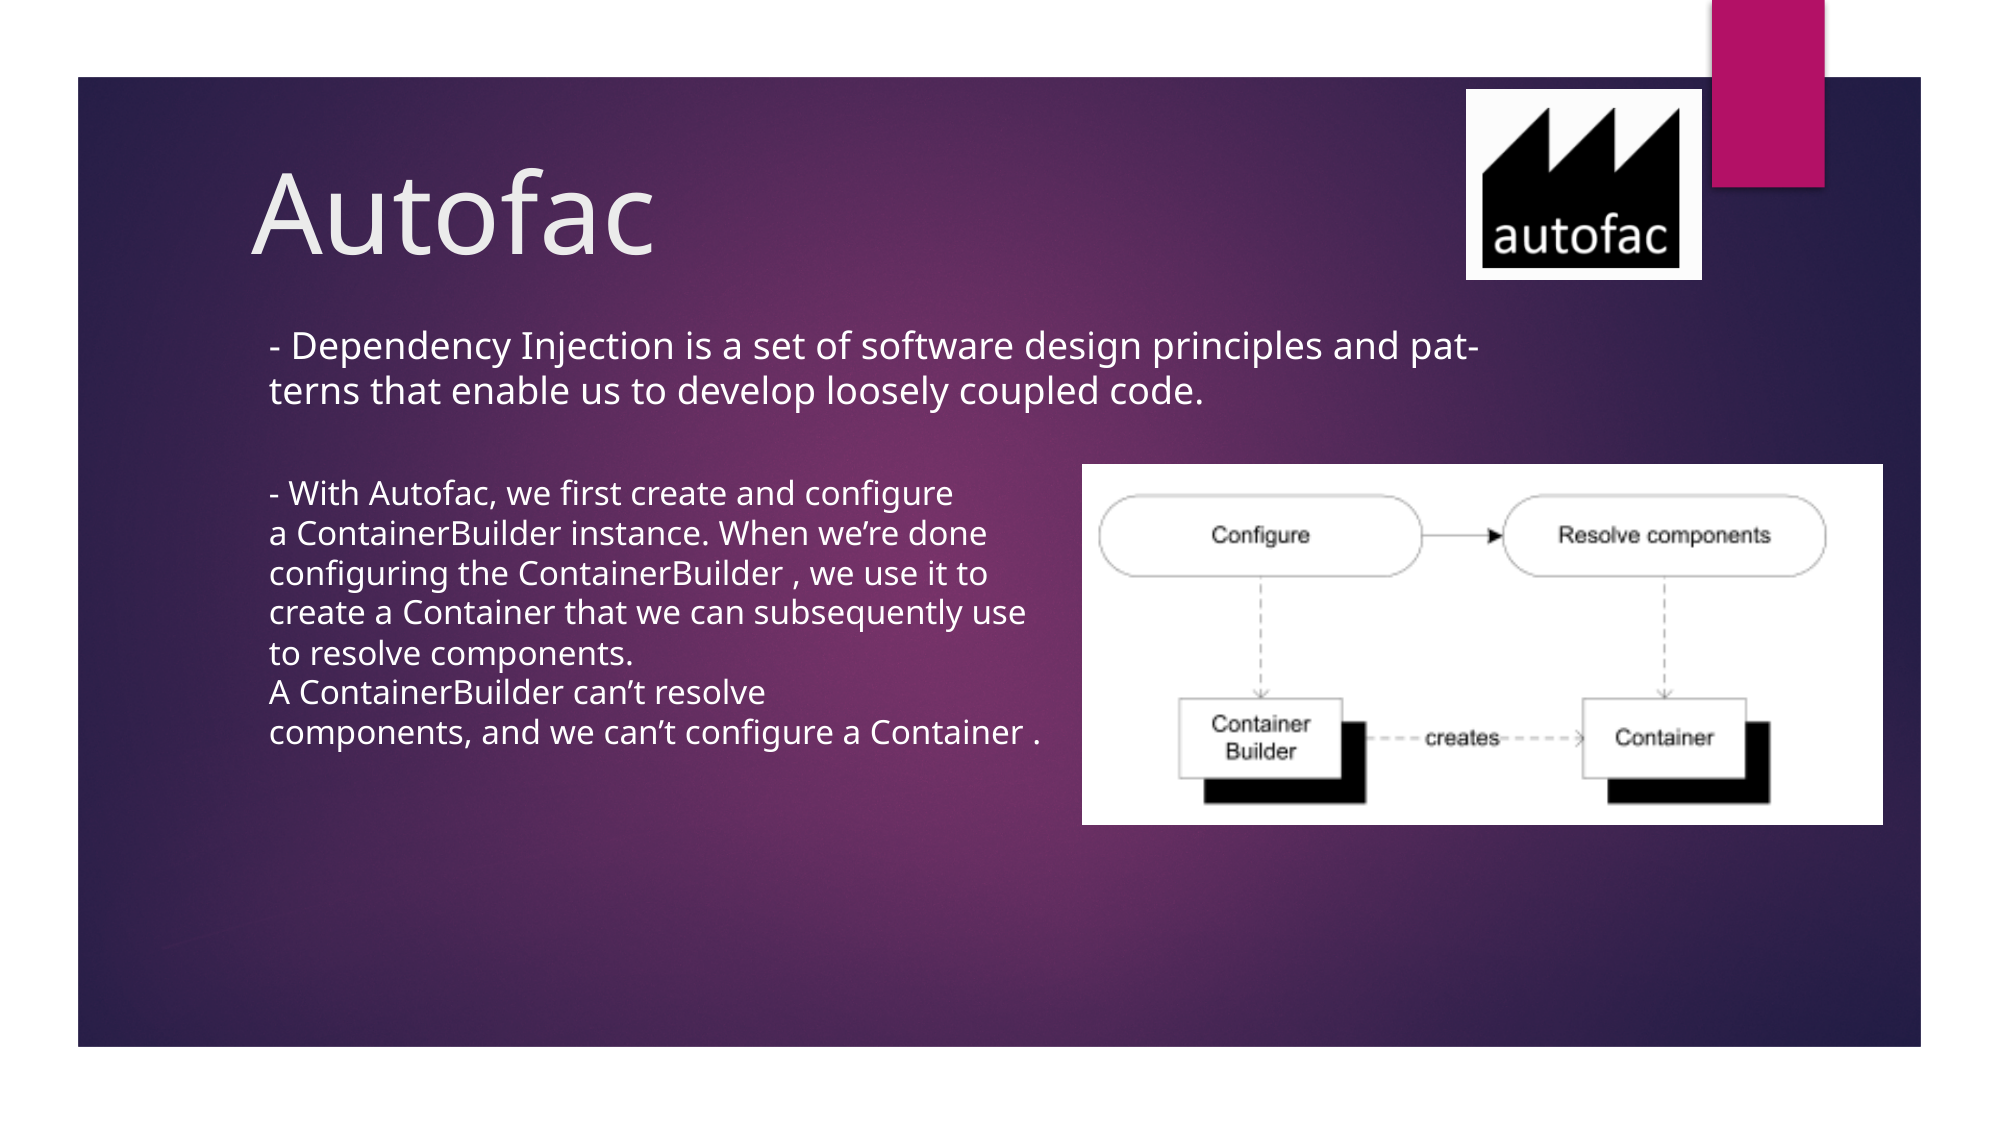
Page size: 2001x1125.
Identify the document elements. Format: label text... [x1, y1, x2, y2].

picture [1082, 464, 1884, 826]
text_box - With Autofac, we first create and configure a ContainerBuilder instance. When we’re done configuring the ContainerBuilder , we use it to create a Container that we can subsequently use to resolve components. A ContainerBuilder can’t resolve components, and we can’t configure a Container . [254, 464, 1080, 759]
text_box - Dependency Injection is a set of software design principles and pat- terns that enable us to develop loosely coupled code. [254, 314, 1765, 420]
title Autofac [236, 148, 1462, 285]
picture [1466, 89, 1702, 280]
